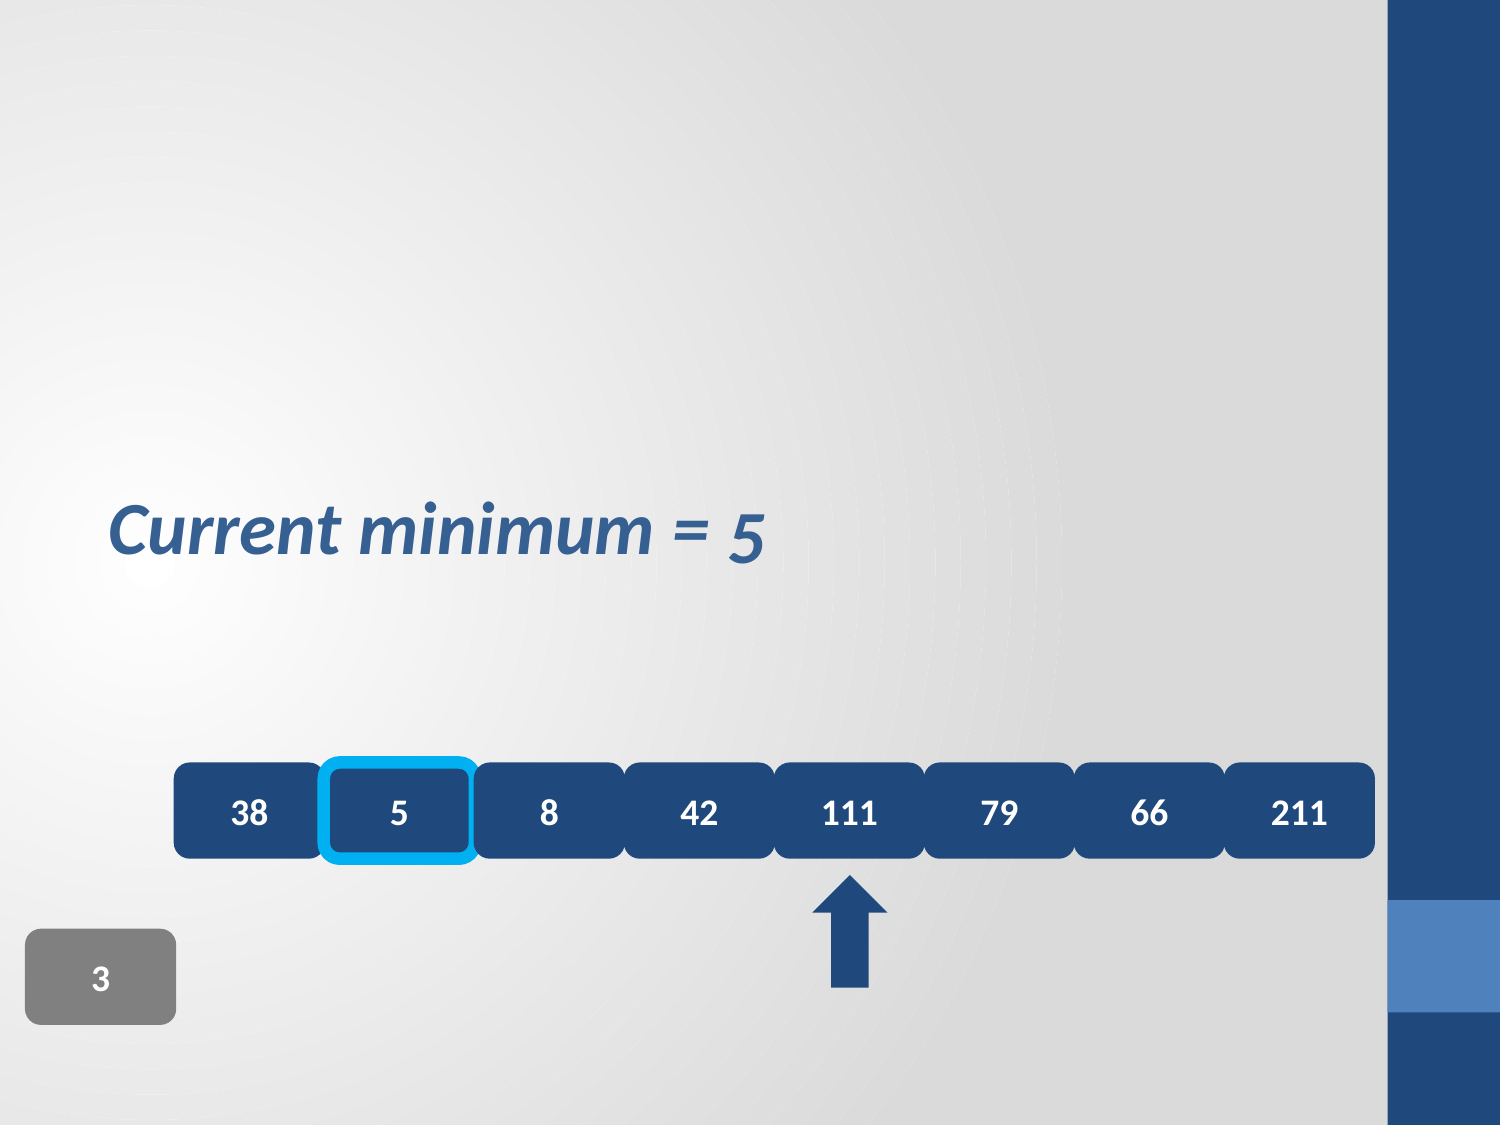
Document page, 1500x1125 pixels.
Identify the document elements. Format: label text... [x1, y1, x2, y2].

text_box 5 [712, 481, 839, 587]
list Current minimum = [75, 262, 1325, 1050]
text_box 3 [24, 928, 177, 1025]
text_box [812, 875, 888, 988]
text_box 111 [773, 762, 924, 859]
text_box 79 [923, 762, 1074, 859]
text_box 5 [323, 762, 474, 859]
text_box 42 [623, 762, 774, 859]
text_box 66 [1073, 762, 1224, 859]
text_box 38 [173, 762, 324, 859]
text_box 8 [473, 762, 624, 859]
text_box 211 [1223, 762, 1375, 859]
